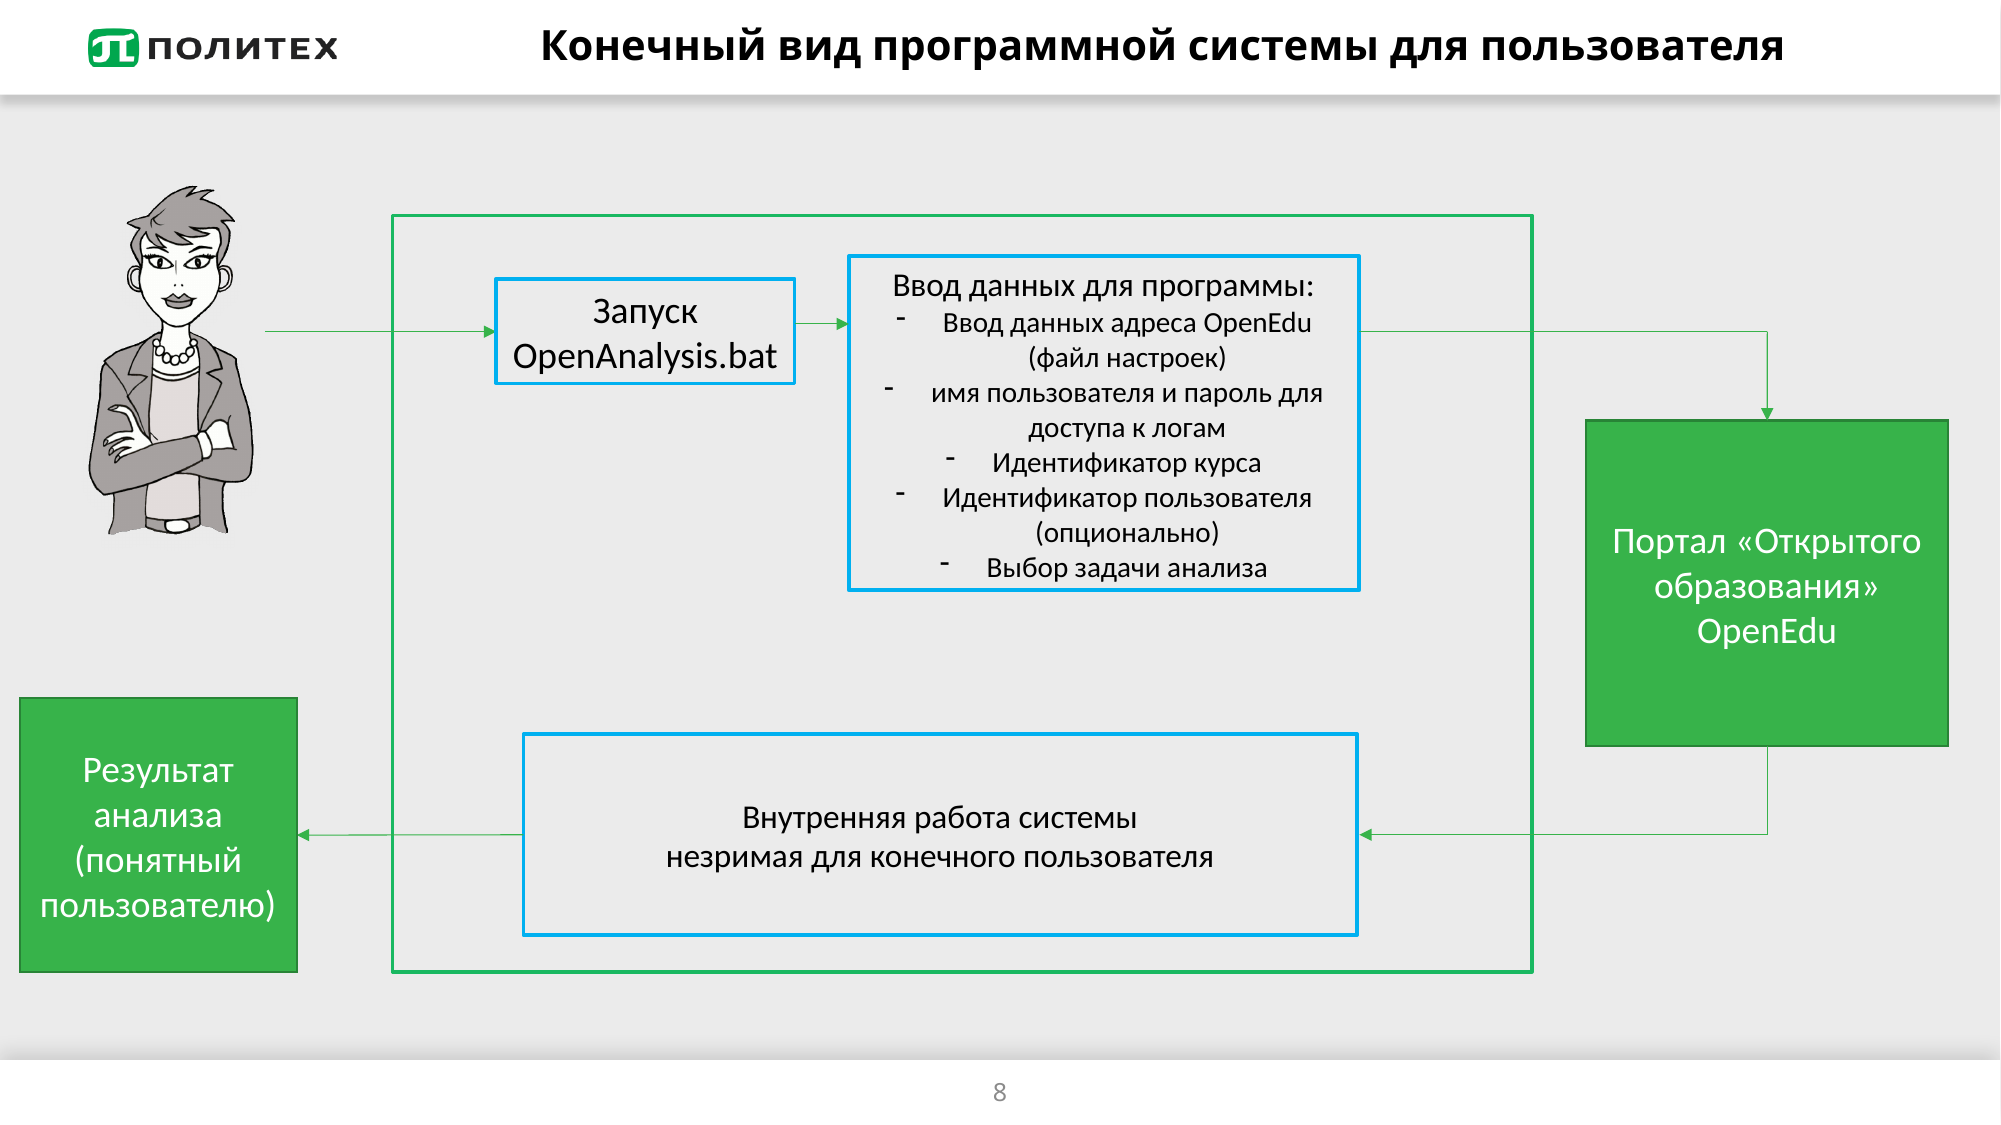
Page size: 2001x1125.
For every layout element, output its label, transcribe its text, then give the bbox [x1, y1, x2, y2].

slide_number 8 [774, 1063, 1225, 1124]
title Конечный вид программной системы для пользователя [424, 0, 1902, 95]
text_box [392, 325, 1532, 972]
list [53, 181, 286, 548]
text_box Запуск OpenAnalysis.bat [496, 278, 795, 384]
text_box Внутренняя работа системы незримая для конечного пользователя [523, 734, 1358, 936]
text_box Портал «Открытого образования» OpenEdu [1585, 419, 1949, 747]
text_box Ввод данных для программы: Ввод данных адреса OpenEdu (файл настроек) имя пользователя и пароль для доступа к логам Идентификатор курса Идентификатор пользователя (опционально) Выбор задачи анализа [848, 255, 1360, 591]
text_box [392, 215, 1532, 331]
text_box Результат анализа (понятный пользователю) [19, 697, 298, 973]
